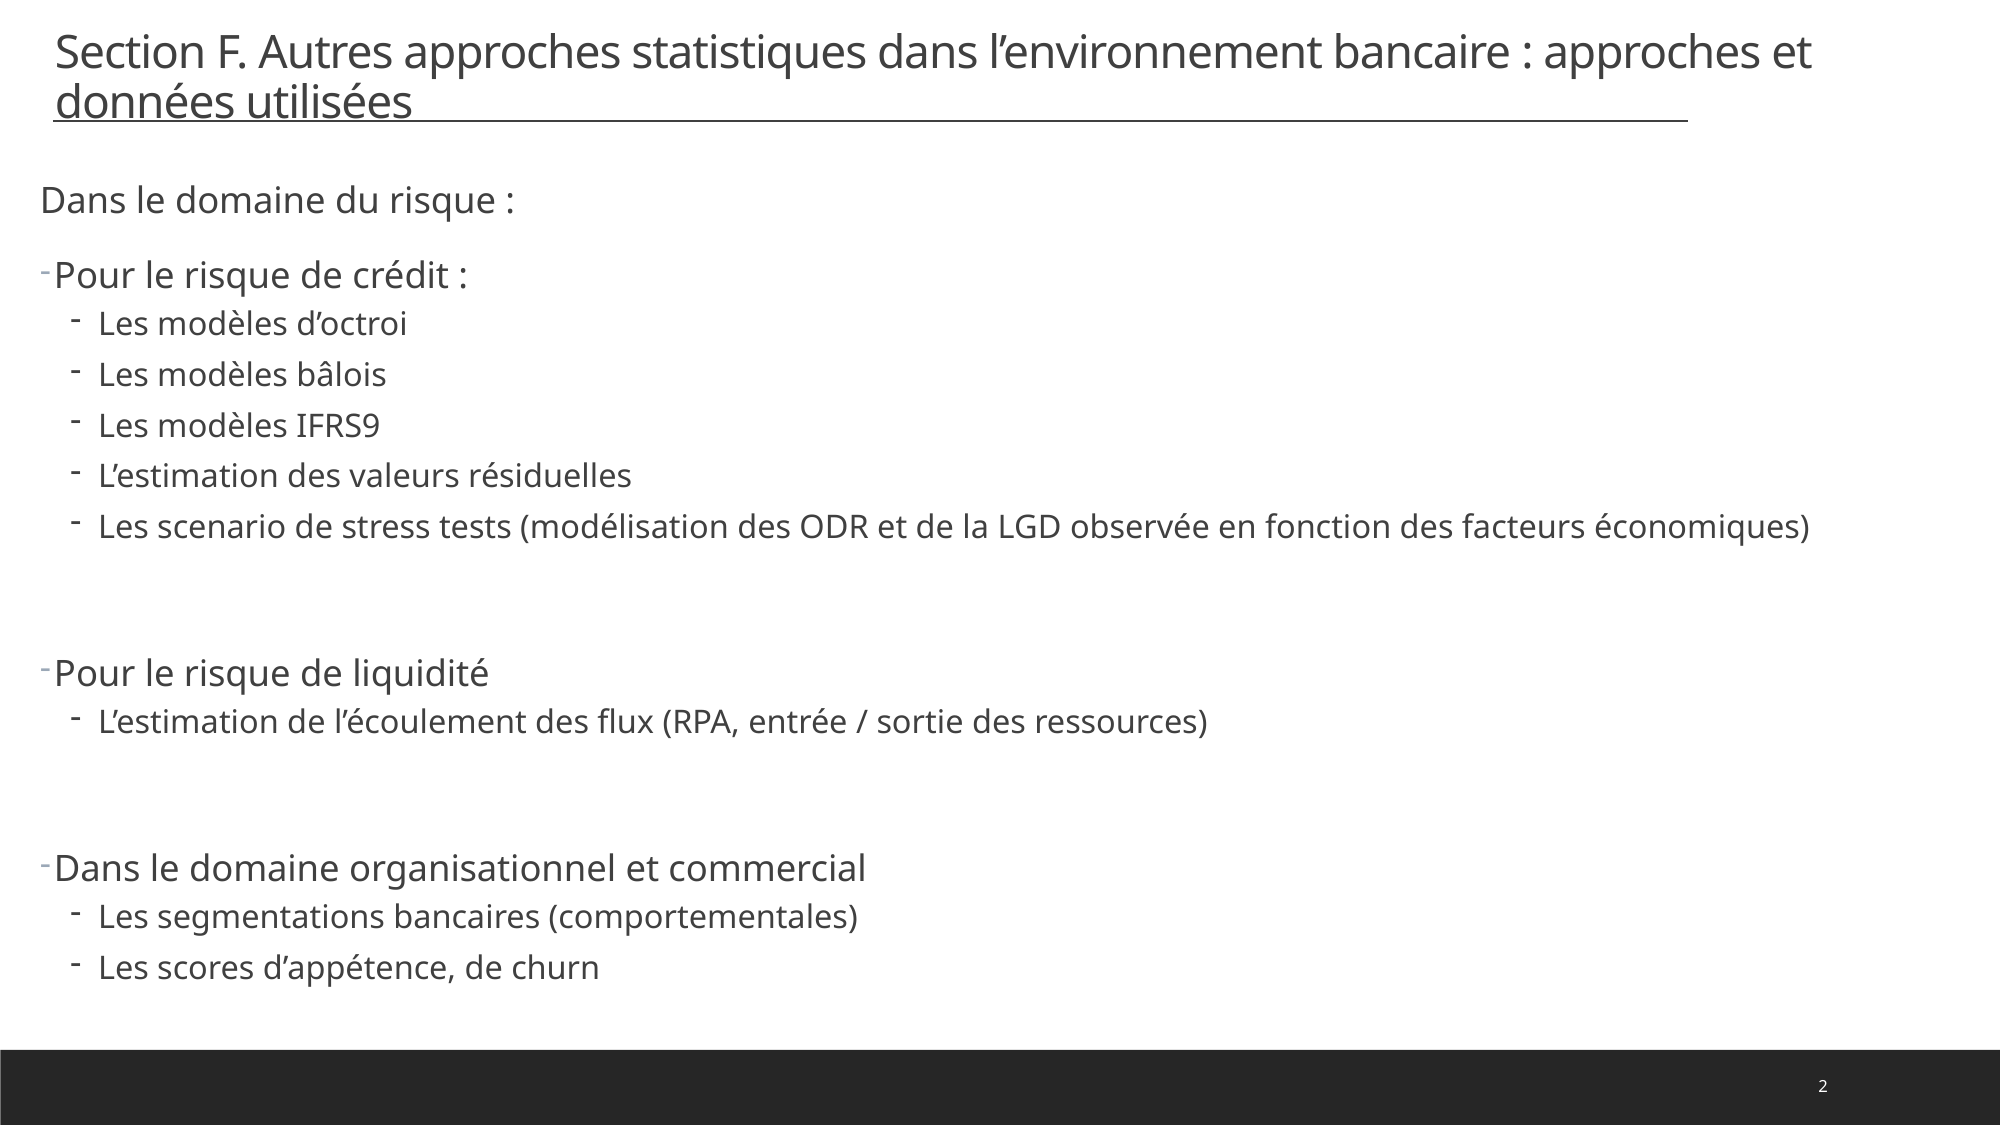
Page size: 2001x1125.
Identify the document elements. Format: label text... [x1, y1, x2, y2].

title Section F. Autres approches statistiques dans l’environnement bancaire : approches et données utilisées [40, 20, 1858, 136]
list Dans le domaine du risque : Pour le risque de crédit : Les modèles d’octroi Les modèles bâlois Les modèles IFRS9 L’estimation des valeurs résiduelles Les scenario de stress tests (modélisation des ODR et de la LGD observée en fonction des facteurs économiques) Pour le risque de liquidité L’estimation de l’écoulement des flux (RPA, entrée / sortie des ressources) Dans le domaine organisationnel et commercial Les segmentations bancaires (comportementales) Les scores d’appétence, de churn [40, 165, 1932, 1001]
slide_number 2 [1803, 1057, 1932, 1118]
